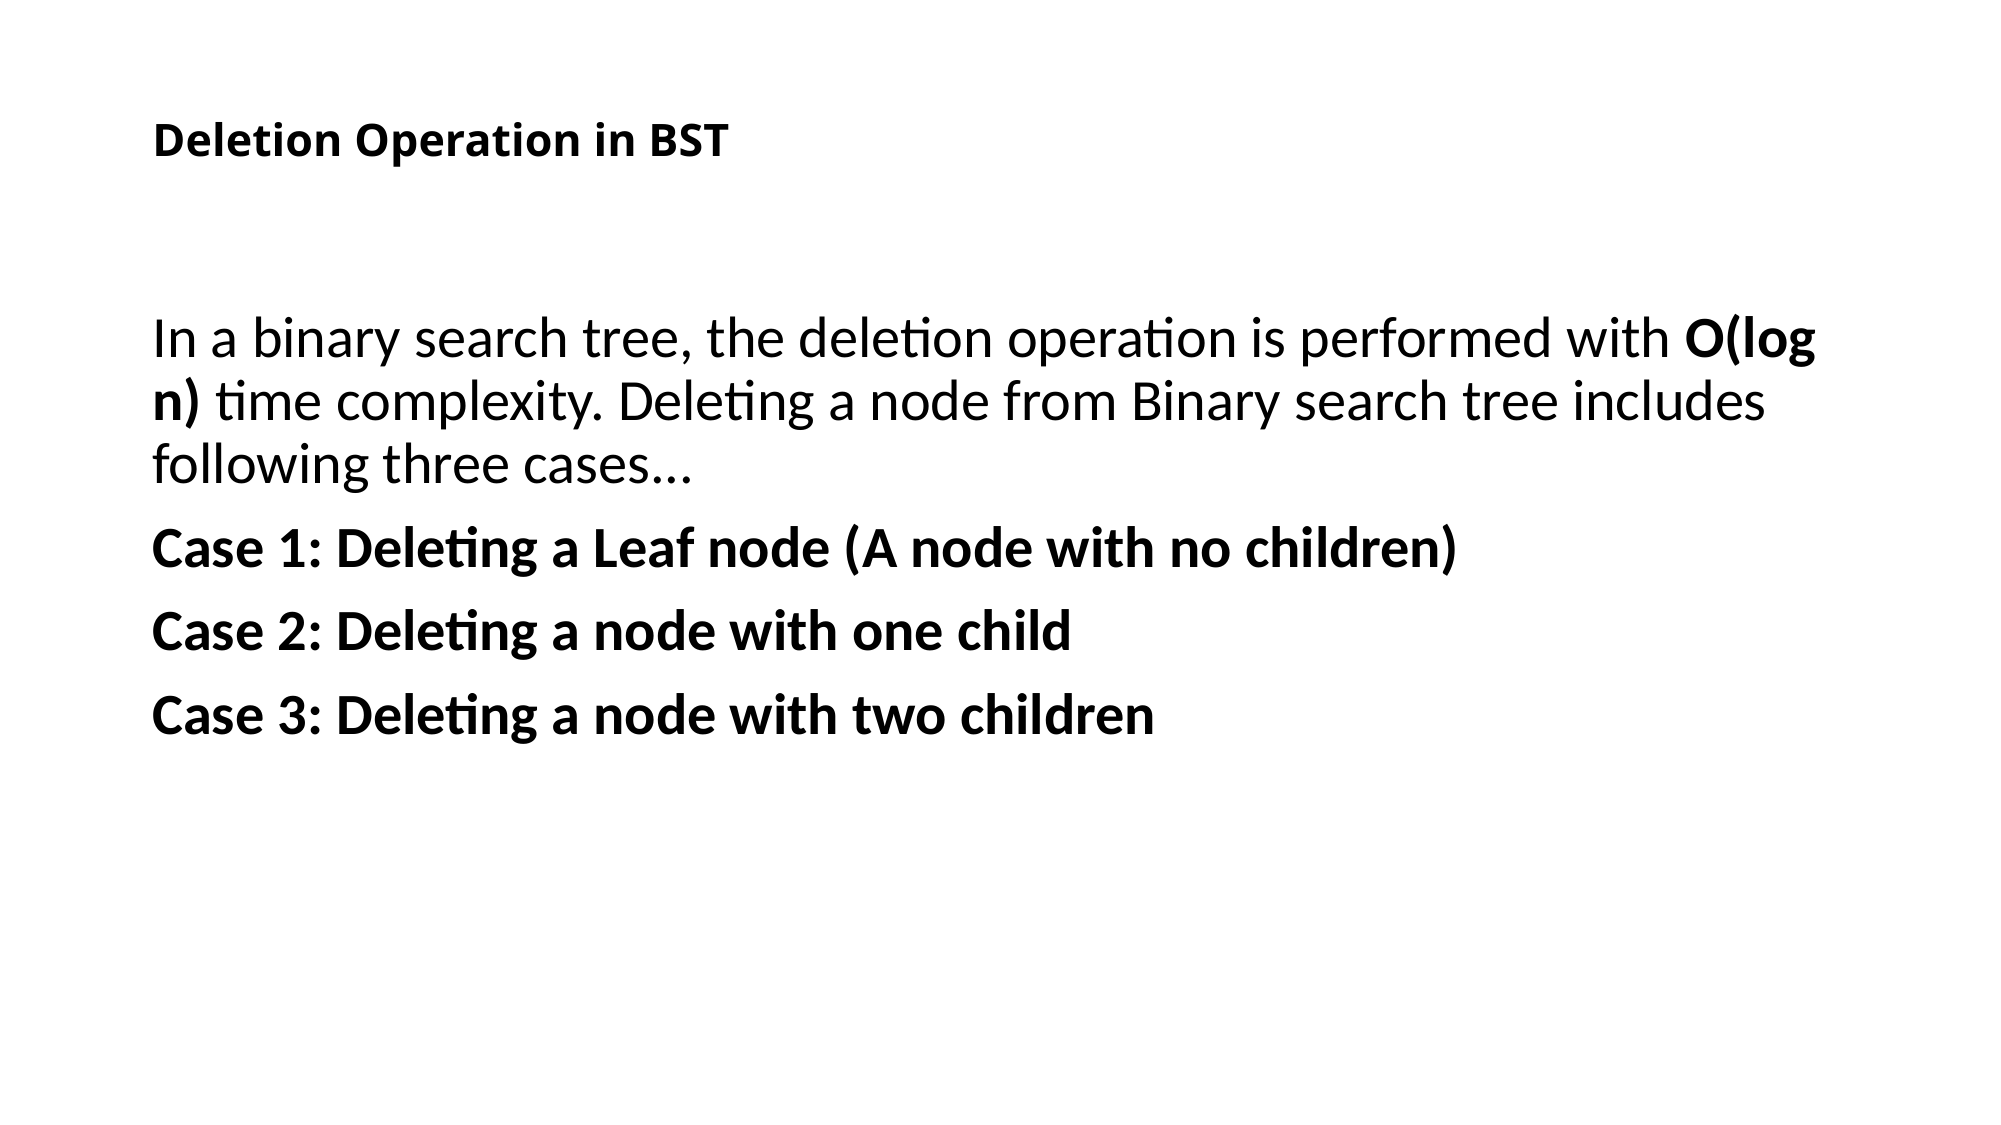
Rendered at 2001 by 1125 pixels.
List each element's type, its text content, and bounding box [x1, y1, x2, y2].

title Deletion Operation in BST [137, 59, 1863, 278]
list In a binary search tree, the deletion operation is performed with O(log n) time complexity. Deleting a node from Binary search tree includes following three cases... Case 1: Deleting a Leaf node (A node with no children) Case 2: Deleting a node with one child Case 3: Deleting a node with two children [137, 299, 1863, 1014]
